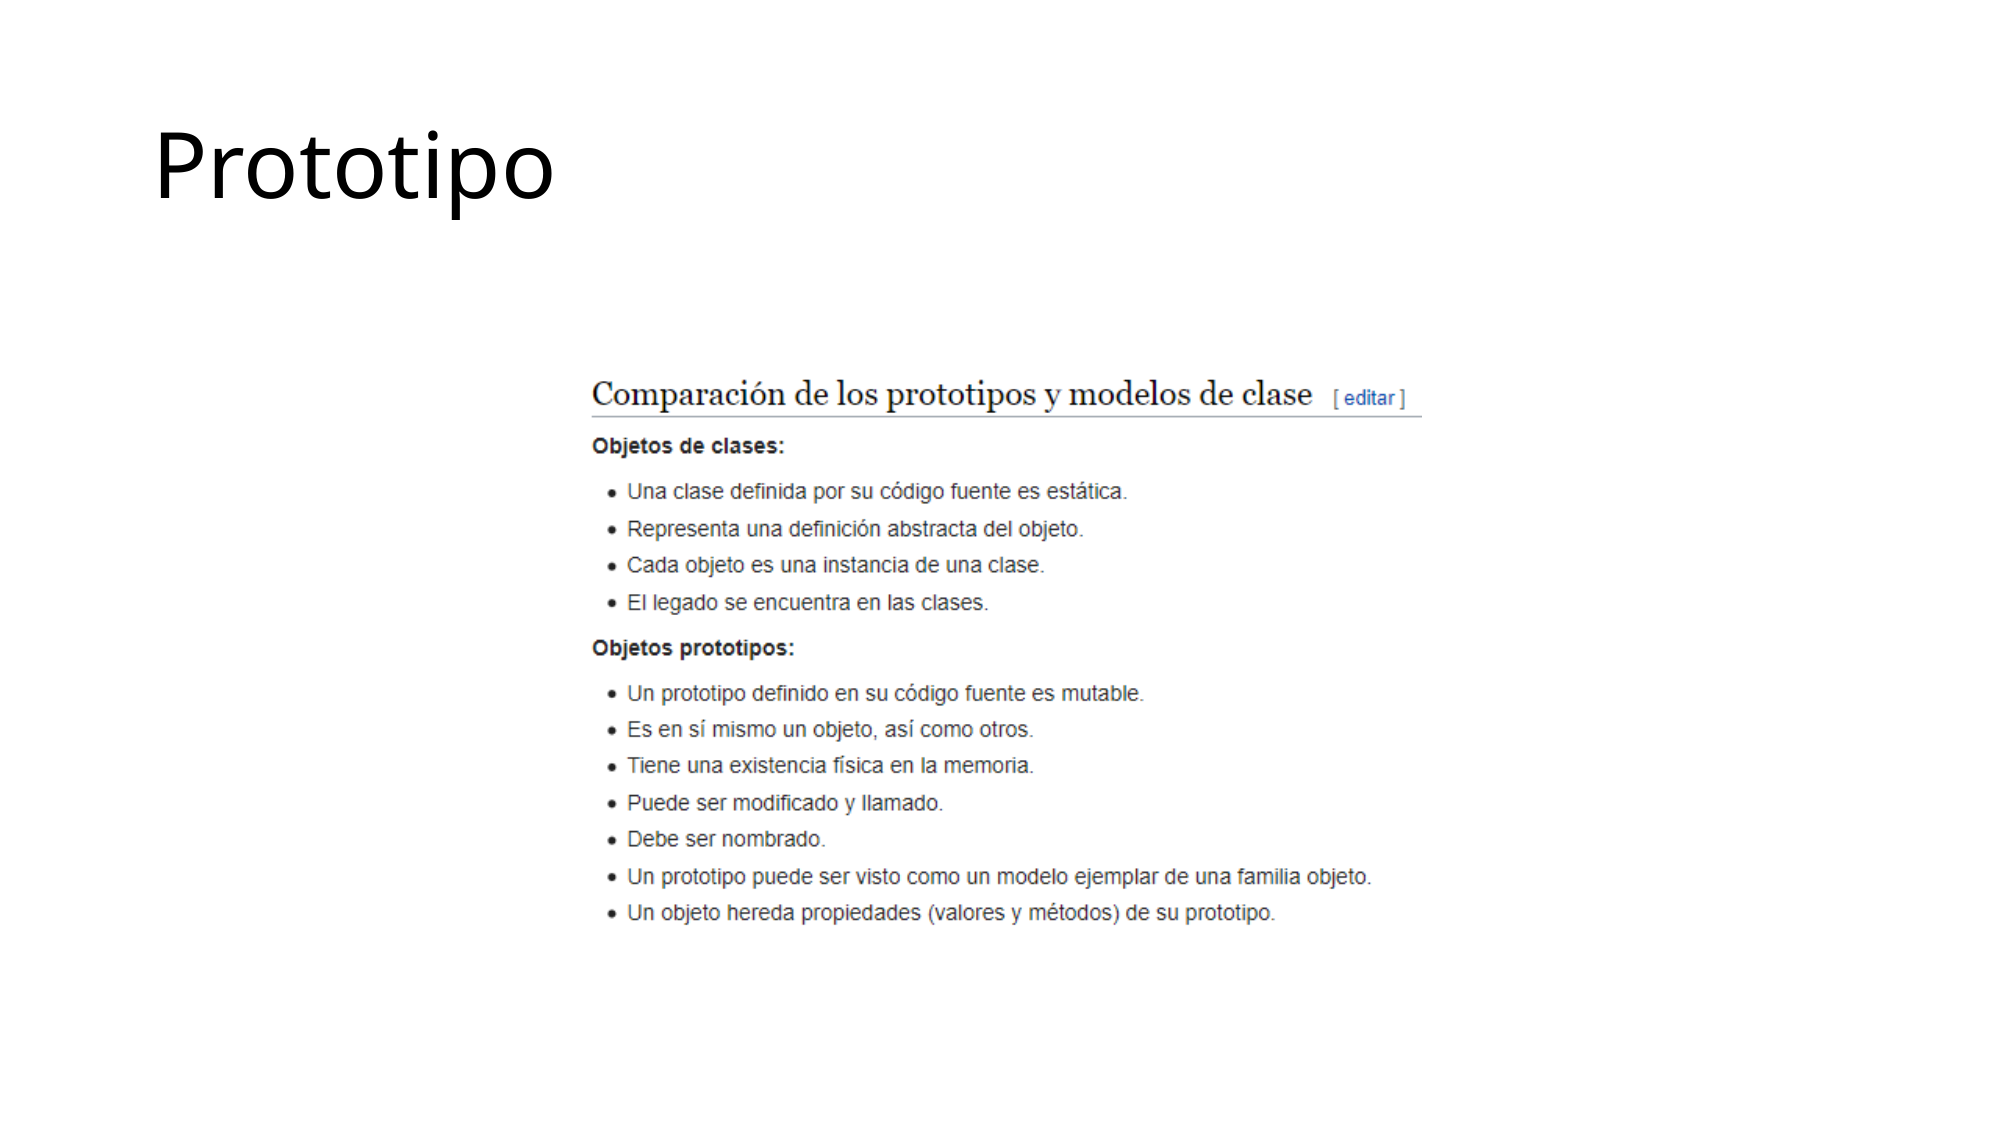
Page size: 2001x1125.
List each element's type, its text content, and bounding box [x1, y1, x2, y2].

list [578, 366, 1422, 947]
title Prototipo [137, 59, 1863, 278]
